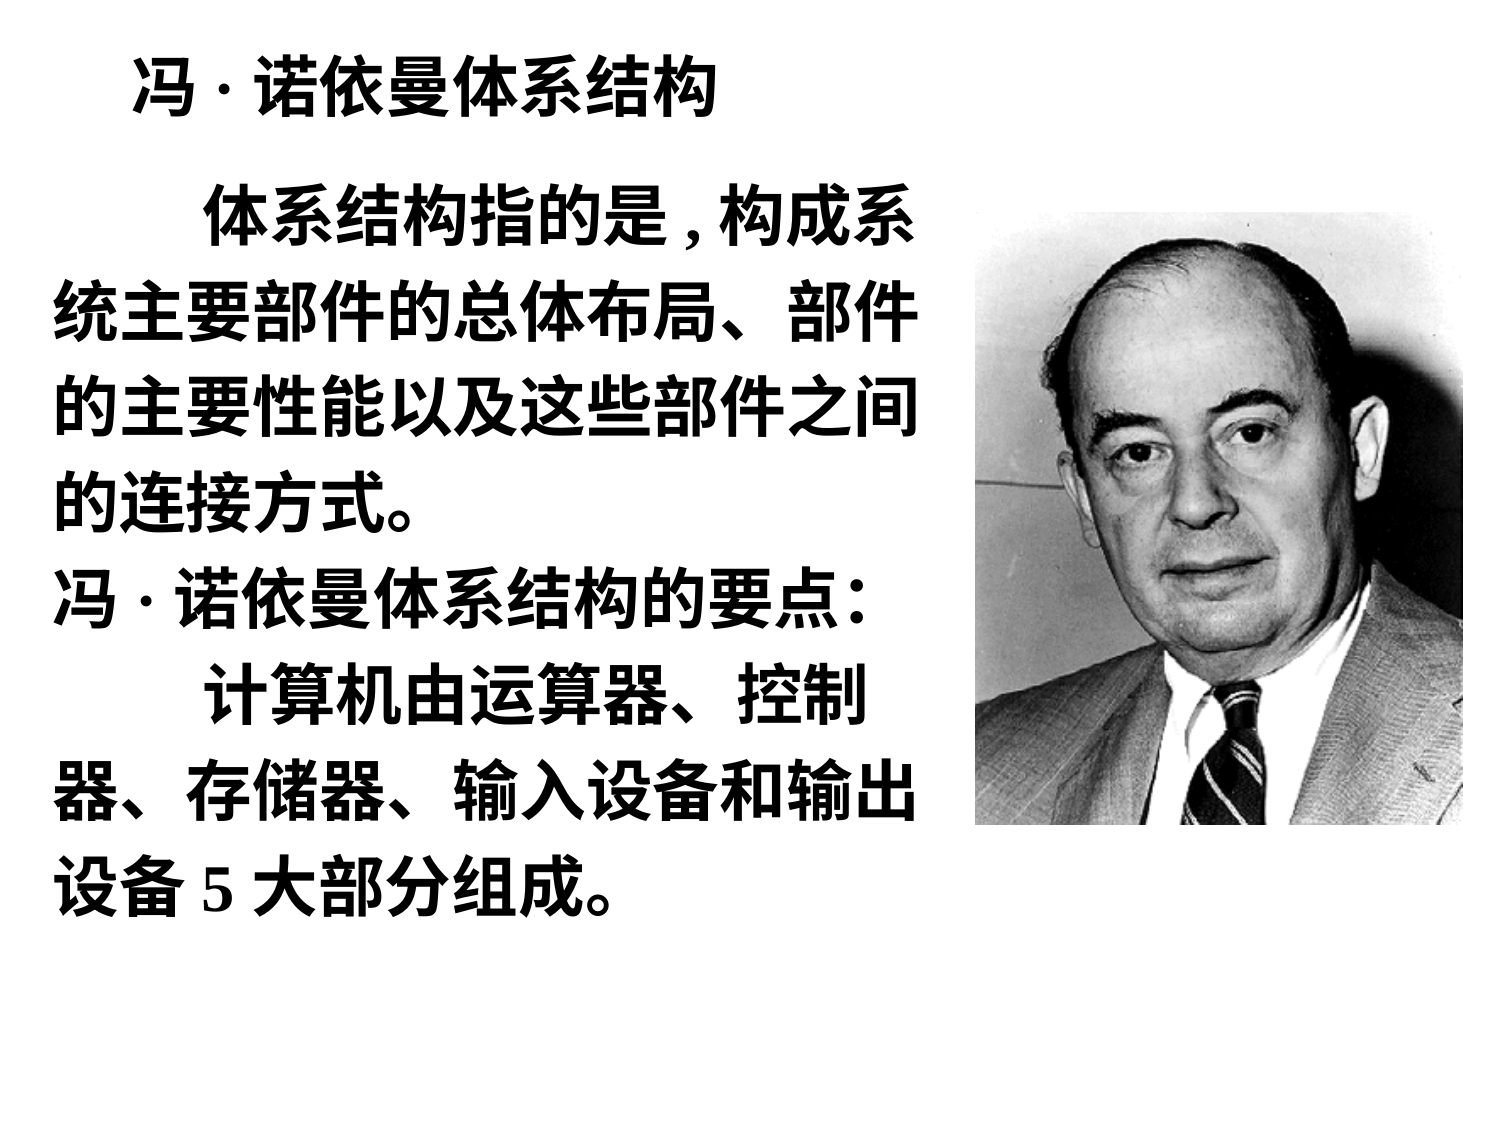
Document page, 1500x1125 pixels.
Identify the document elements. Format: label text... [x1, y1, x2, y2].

list 体系结构指的是,构成系统主要部件的总体布局、部件的主要性能以及这些部件之间的连接方式。 冯·诺依曼体系结构的要点： 计算机由运算器、控制器、存储器、输入设备和输出设备5大部分组成。 [37, 149, 963, 1063]
title 冯·诺依曼体系结构 [62, 37, 988, 150]
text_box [974, 212, 1463, 826]
